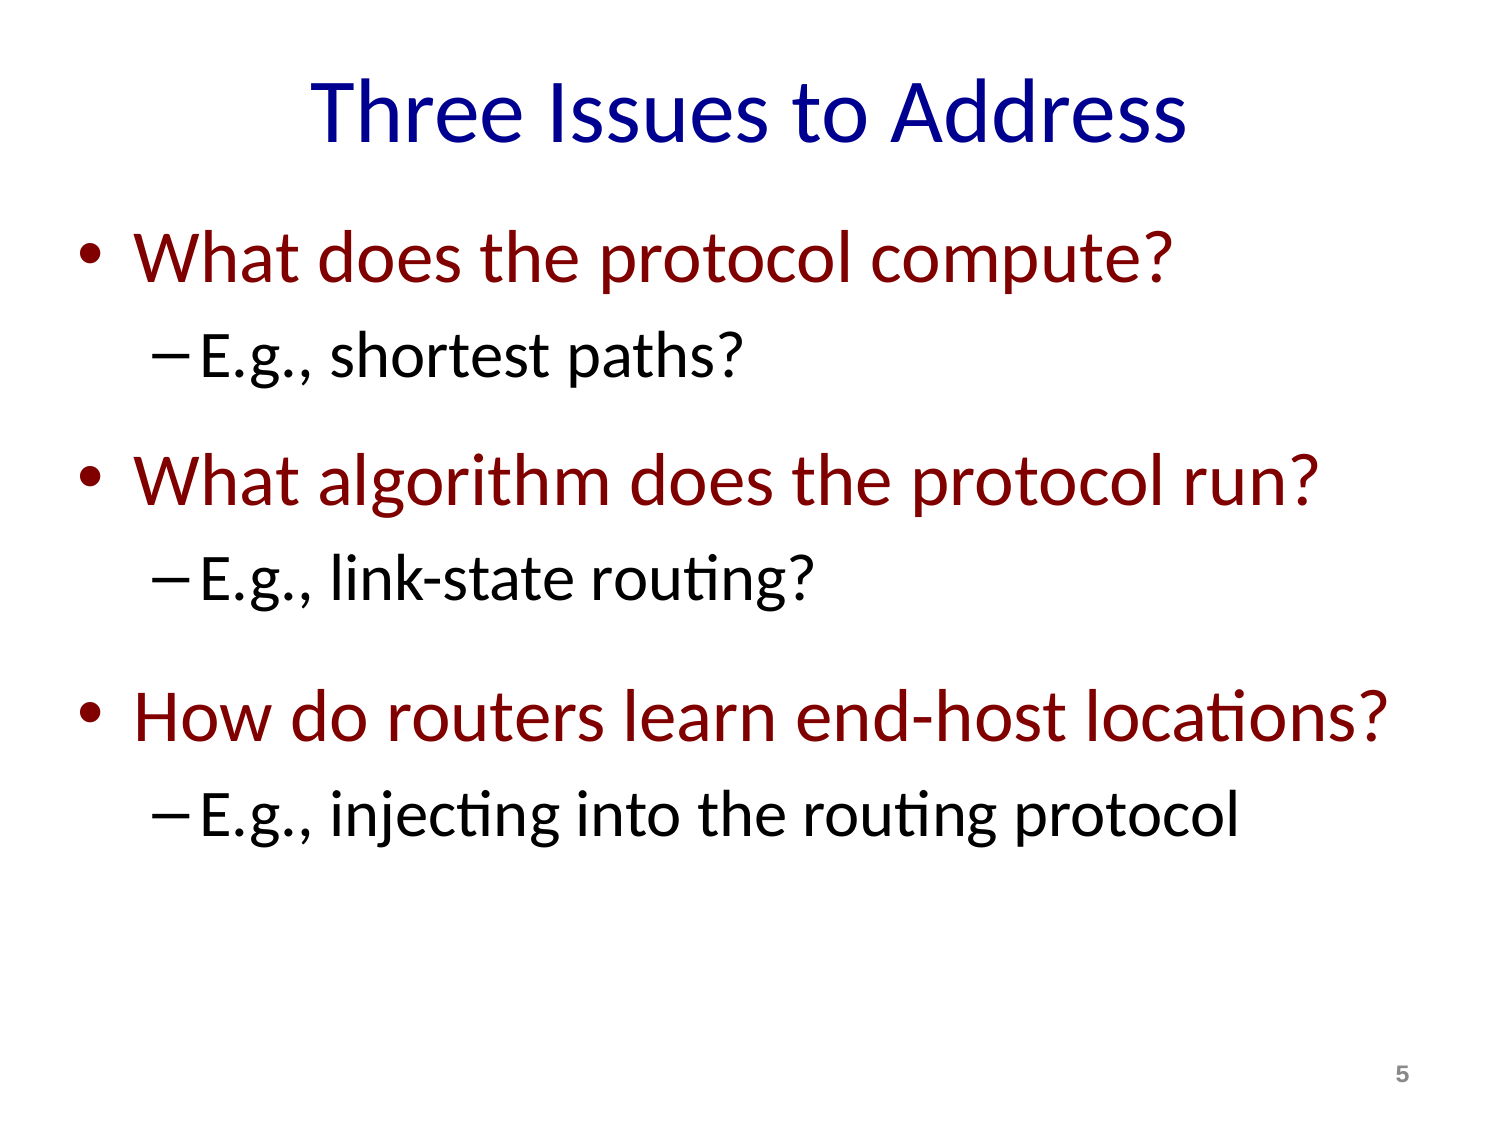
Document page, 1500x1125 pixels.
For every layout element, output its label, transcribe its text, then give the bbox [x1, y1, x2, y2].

title Three Issues to Address [74, 12, 1426, 199]
list What does the protocol compute? E.g., shortest paths? What algorithm does the protocol run? E.g., link-state routing? How do routers learn end-host locations? E.g., injecting into the routing protocol [62, 199, 1463, 1006]
text_box 5 [1074, 1042, 1425, 1103]
